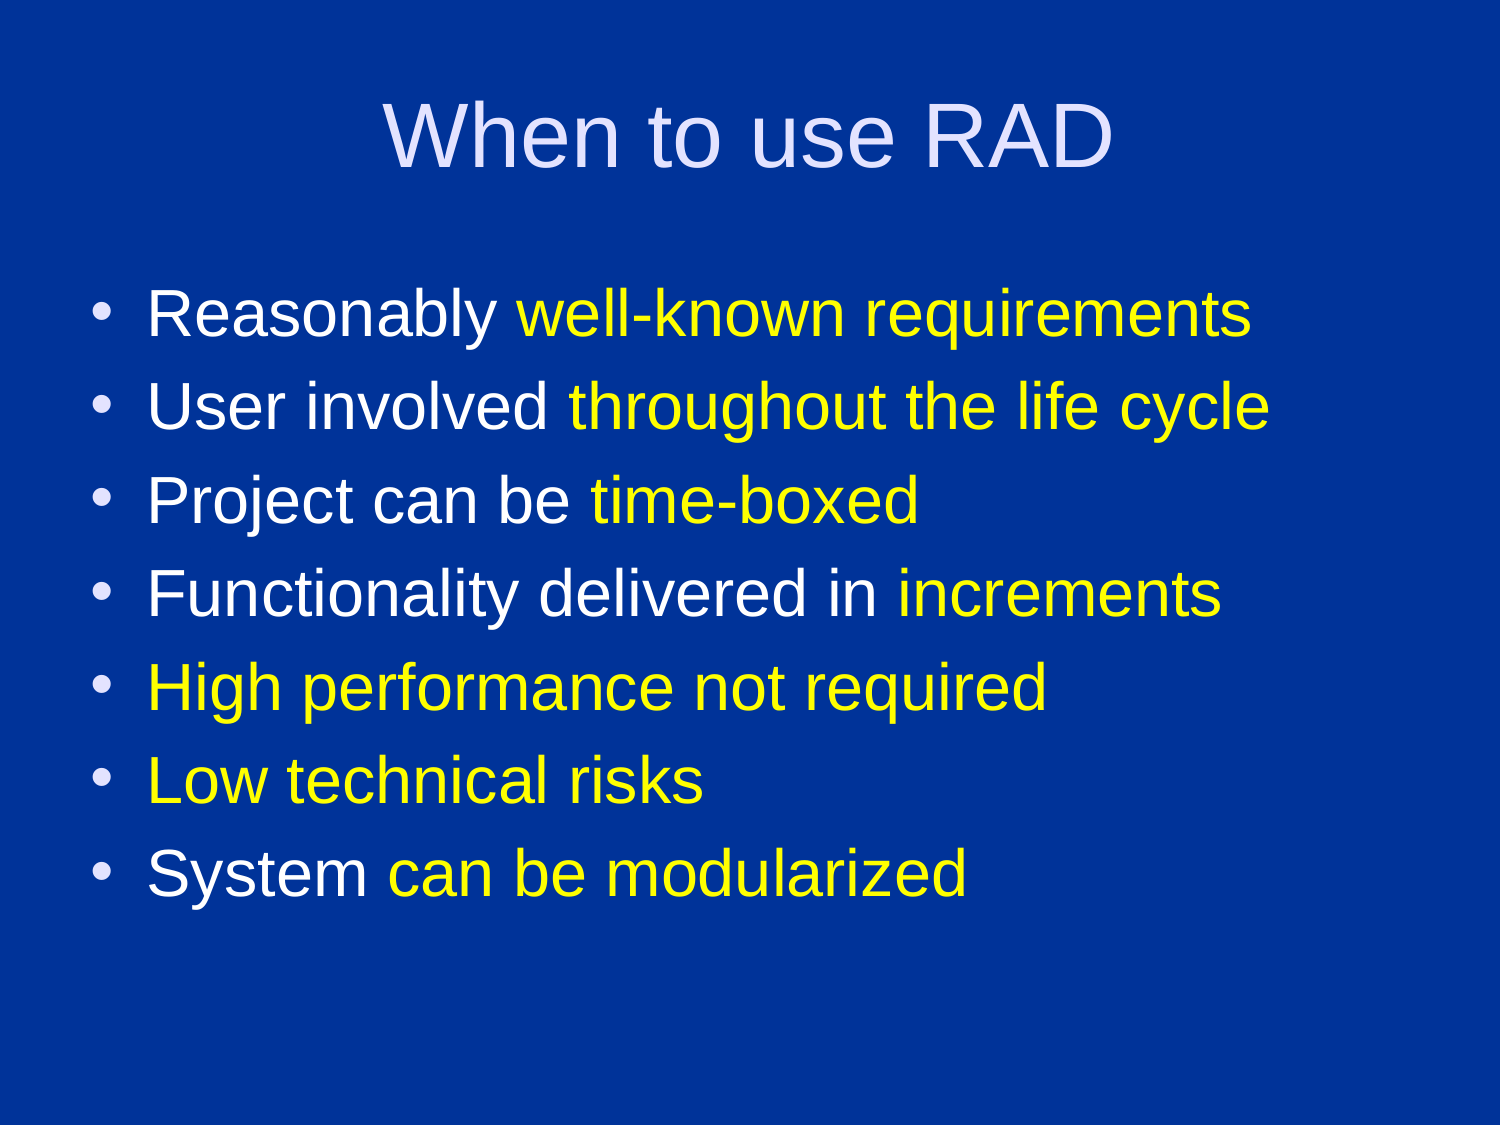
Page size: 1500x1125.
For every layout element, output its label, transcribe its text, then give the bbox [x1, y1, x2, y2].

title When to use RAD [75, 37, 1425, 225]
list Reasonably well-known requirements User involved throughout the life cycle Project can be time-boxed Functionality delivered in increments High performance not required Low technical risks System can be modularized [75, 262, 1425, 1000]
